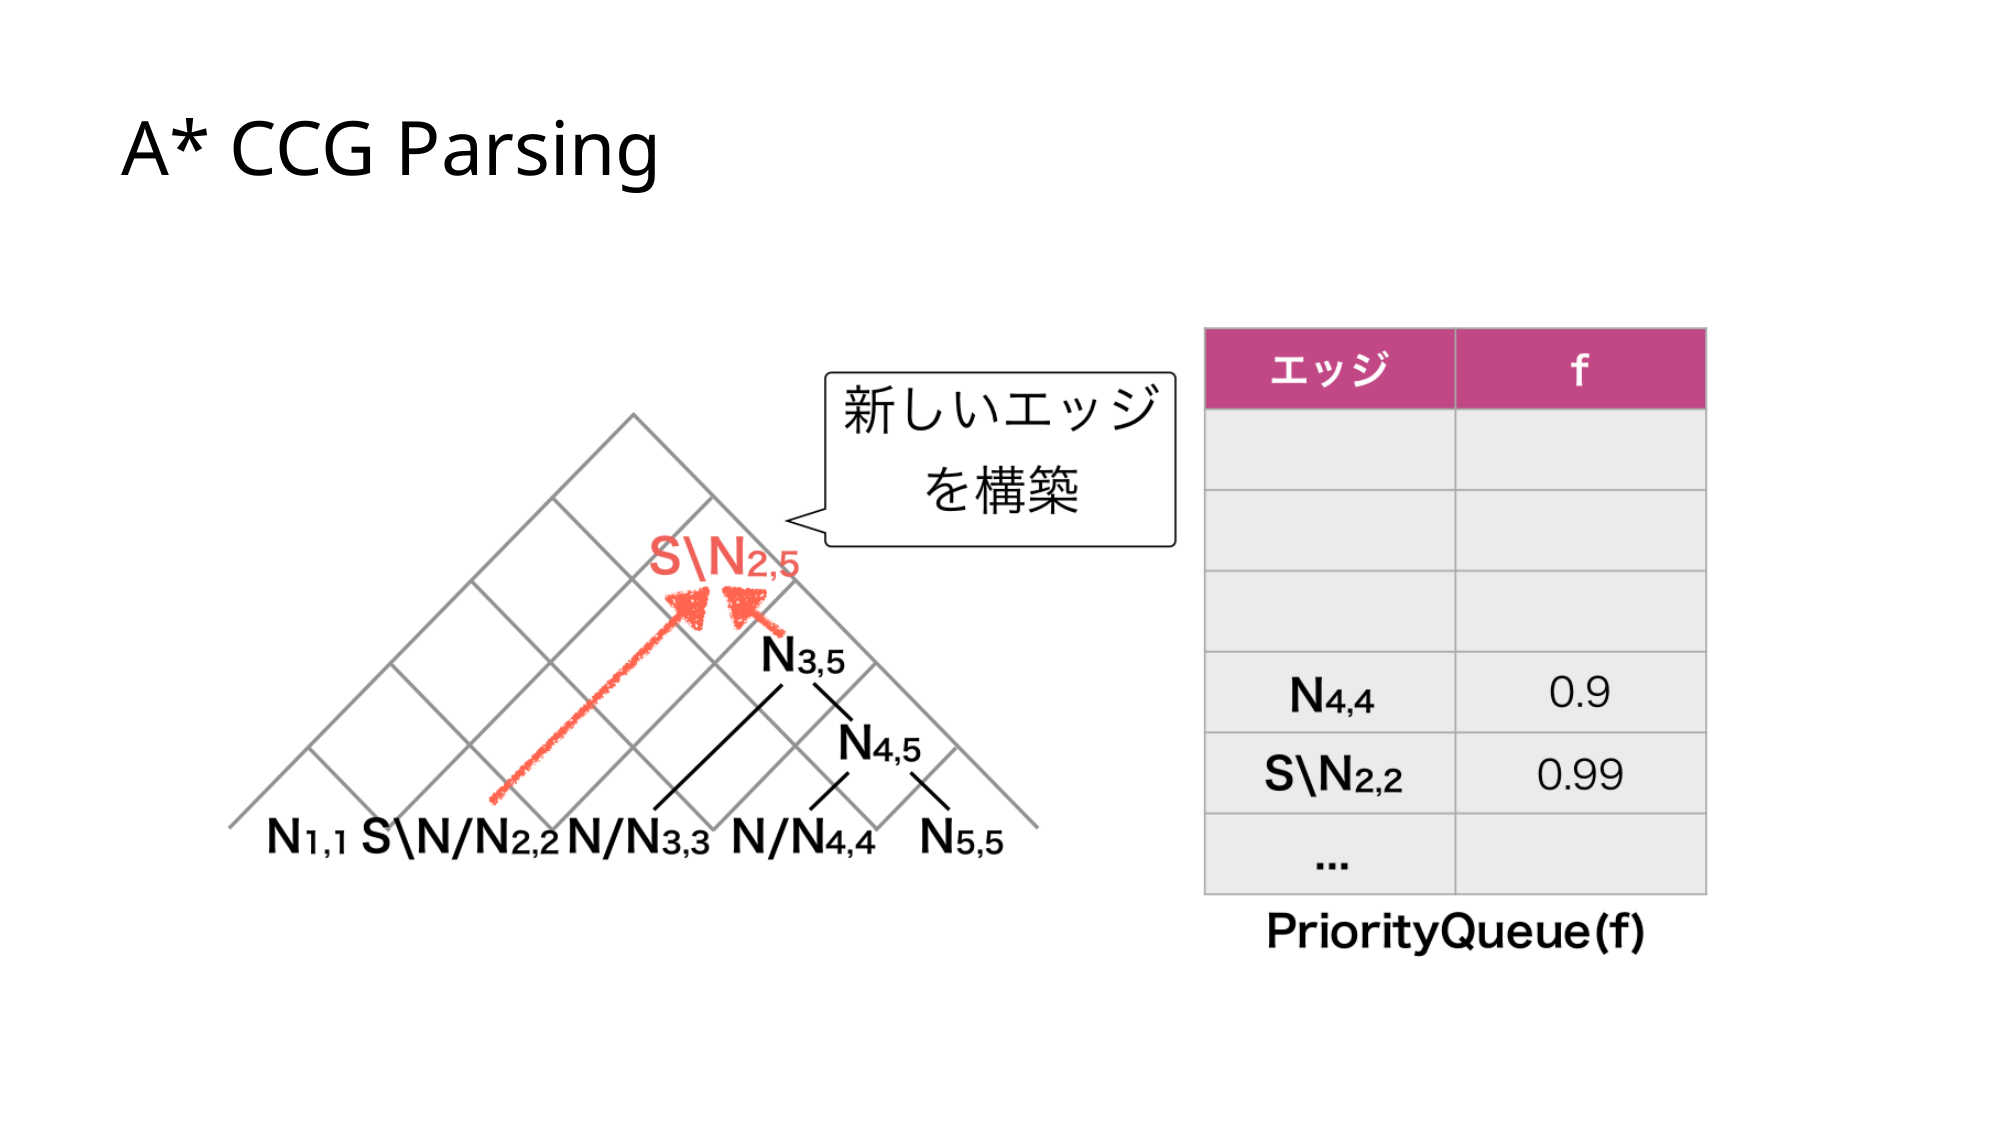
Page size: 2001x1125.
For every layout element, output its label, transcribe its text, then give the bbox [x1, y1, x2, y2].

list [147, 294, 1790, 967]
title A* CCG Parsing [106, 42, 1832, 260]
